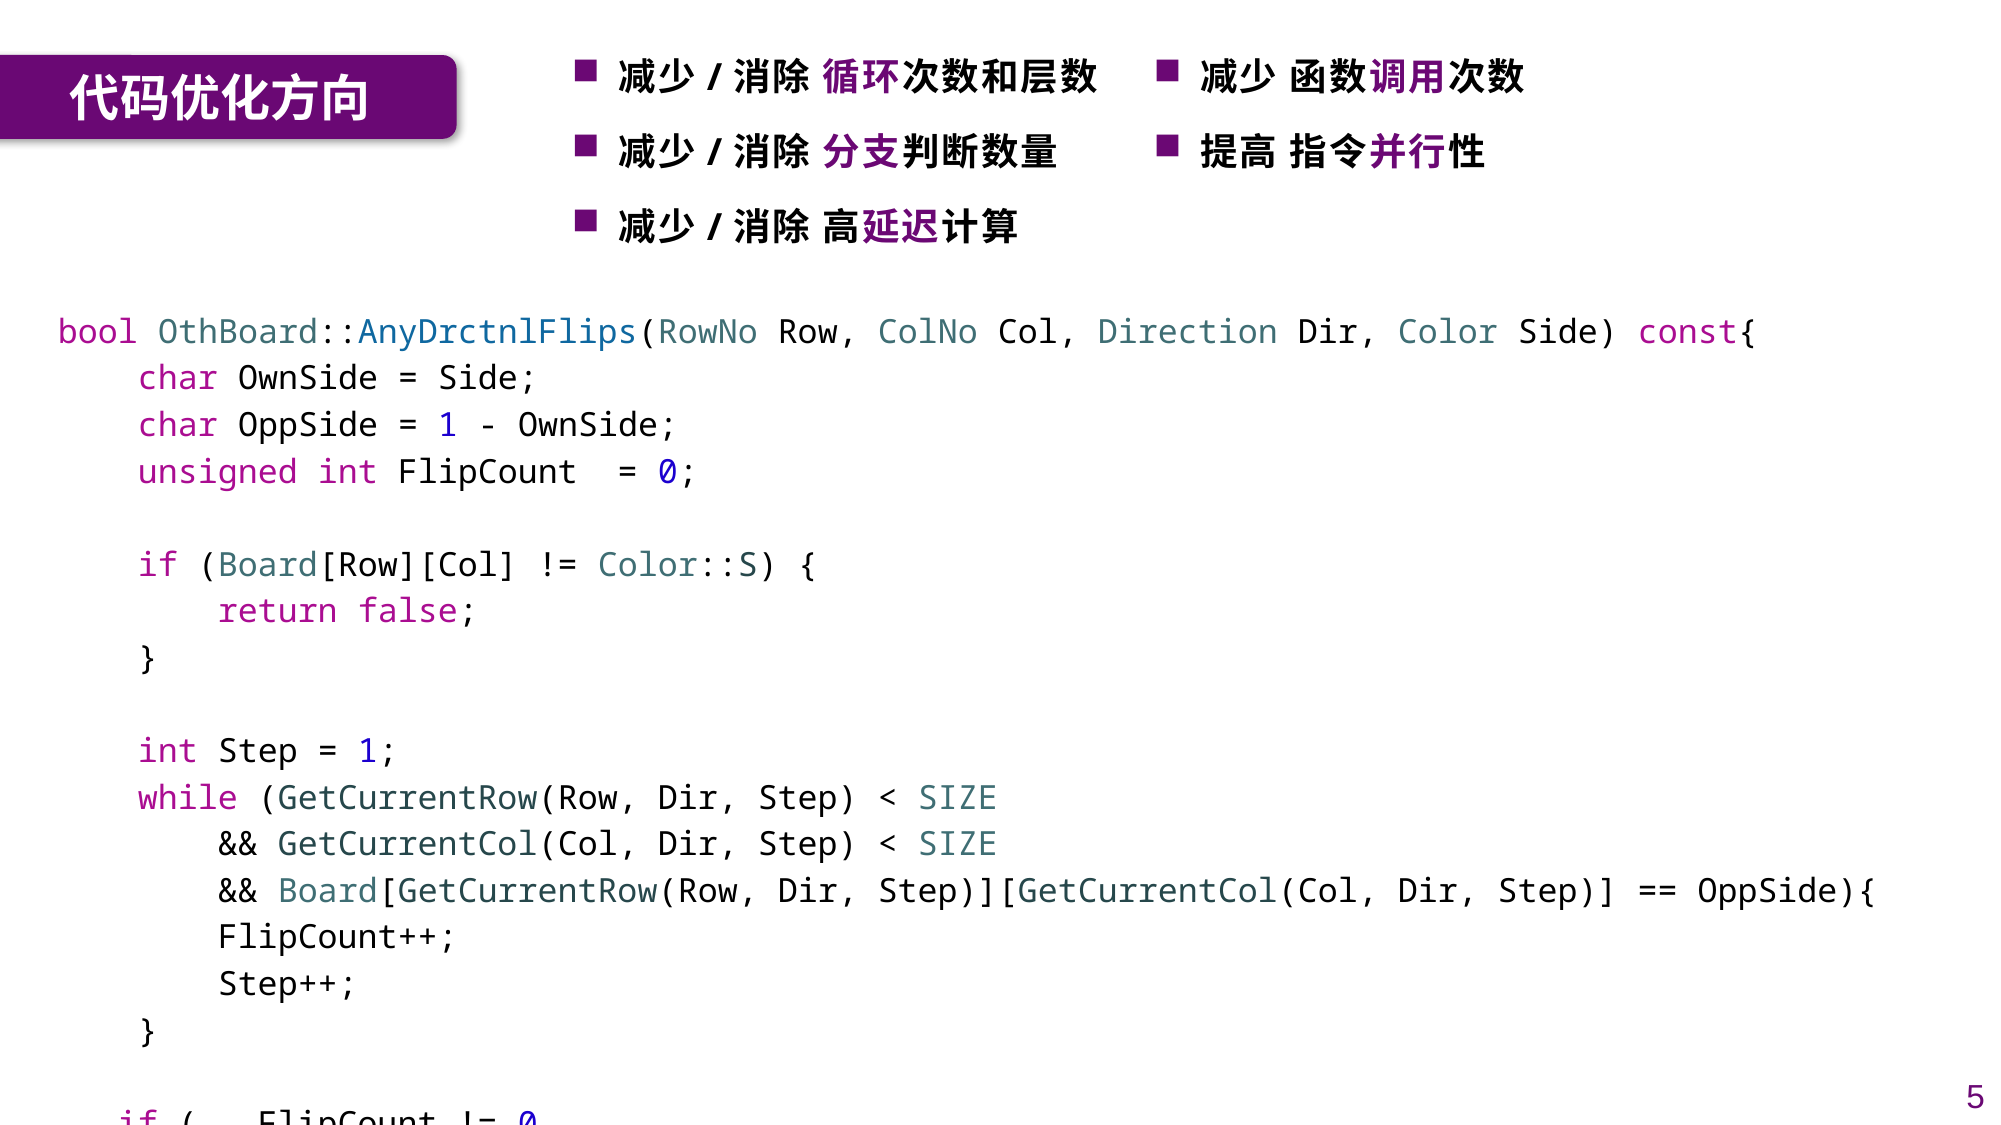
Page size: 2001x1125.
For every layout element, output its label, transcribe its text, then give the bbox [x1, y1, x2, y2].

slide_number 5 [1916, 1065, 2000, 1125]
text_box 代码优化方向 [55, 55, 457, 138]
text_box bool OthBoard::AnyDrctnlFlips(RowNo Row, ColNo Col, Direction Dir, Color Side) const{ char OwnSide = Side; char OppSide = 1 - OwnSide; unsigned int FlipCount = 0; if (Board[Row][Col] != Color::S) { return false; } int Step = 1; while (GetCurrentRow(Row, Dir, Step) < SIZE && GetCurrentCol(Col, Dir, Step) < SIZE && Board[GetCurrentRow(Row, Dir, Step)][GetCurrentCol(Col, Dir, Step)] == OppSide){ FlipCount++; Step++; } if ( FlipCount != 0 && GetCurrentRow(Row, Dir, Step) < SIZE //先判断位置后颜色，绝对不能反，否则可能越界 && GetCurrentCol(Col, Dir, Step) < SIZE && Board[GetCurrentRow(Row, Dir, Step)][GetCurrentCol(Col, Dir, Step)] == OwnSide){ return true; } else { return false; } } [41, 301, 1904, 1125]
text_box 减少/消除 循环次数和层数 减少/消除 分支判断数量 减少/消除 高延迟计算 减少 函数调用次数 提高 指令并行性 [555, 21, 1752, 299]
text_box [0, 54, 448, 139]
